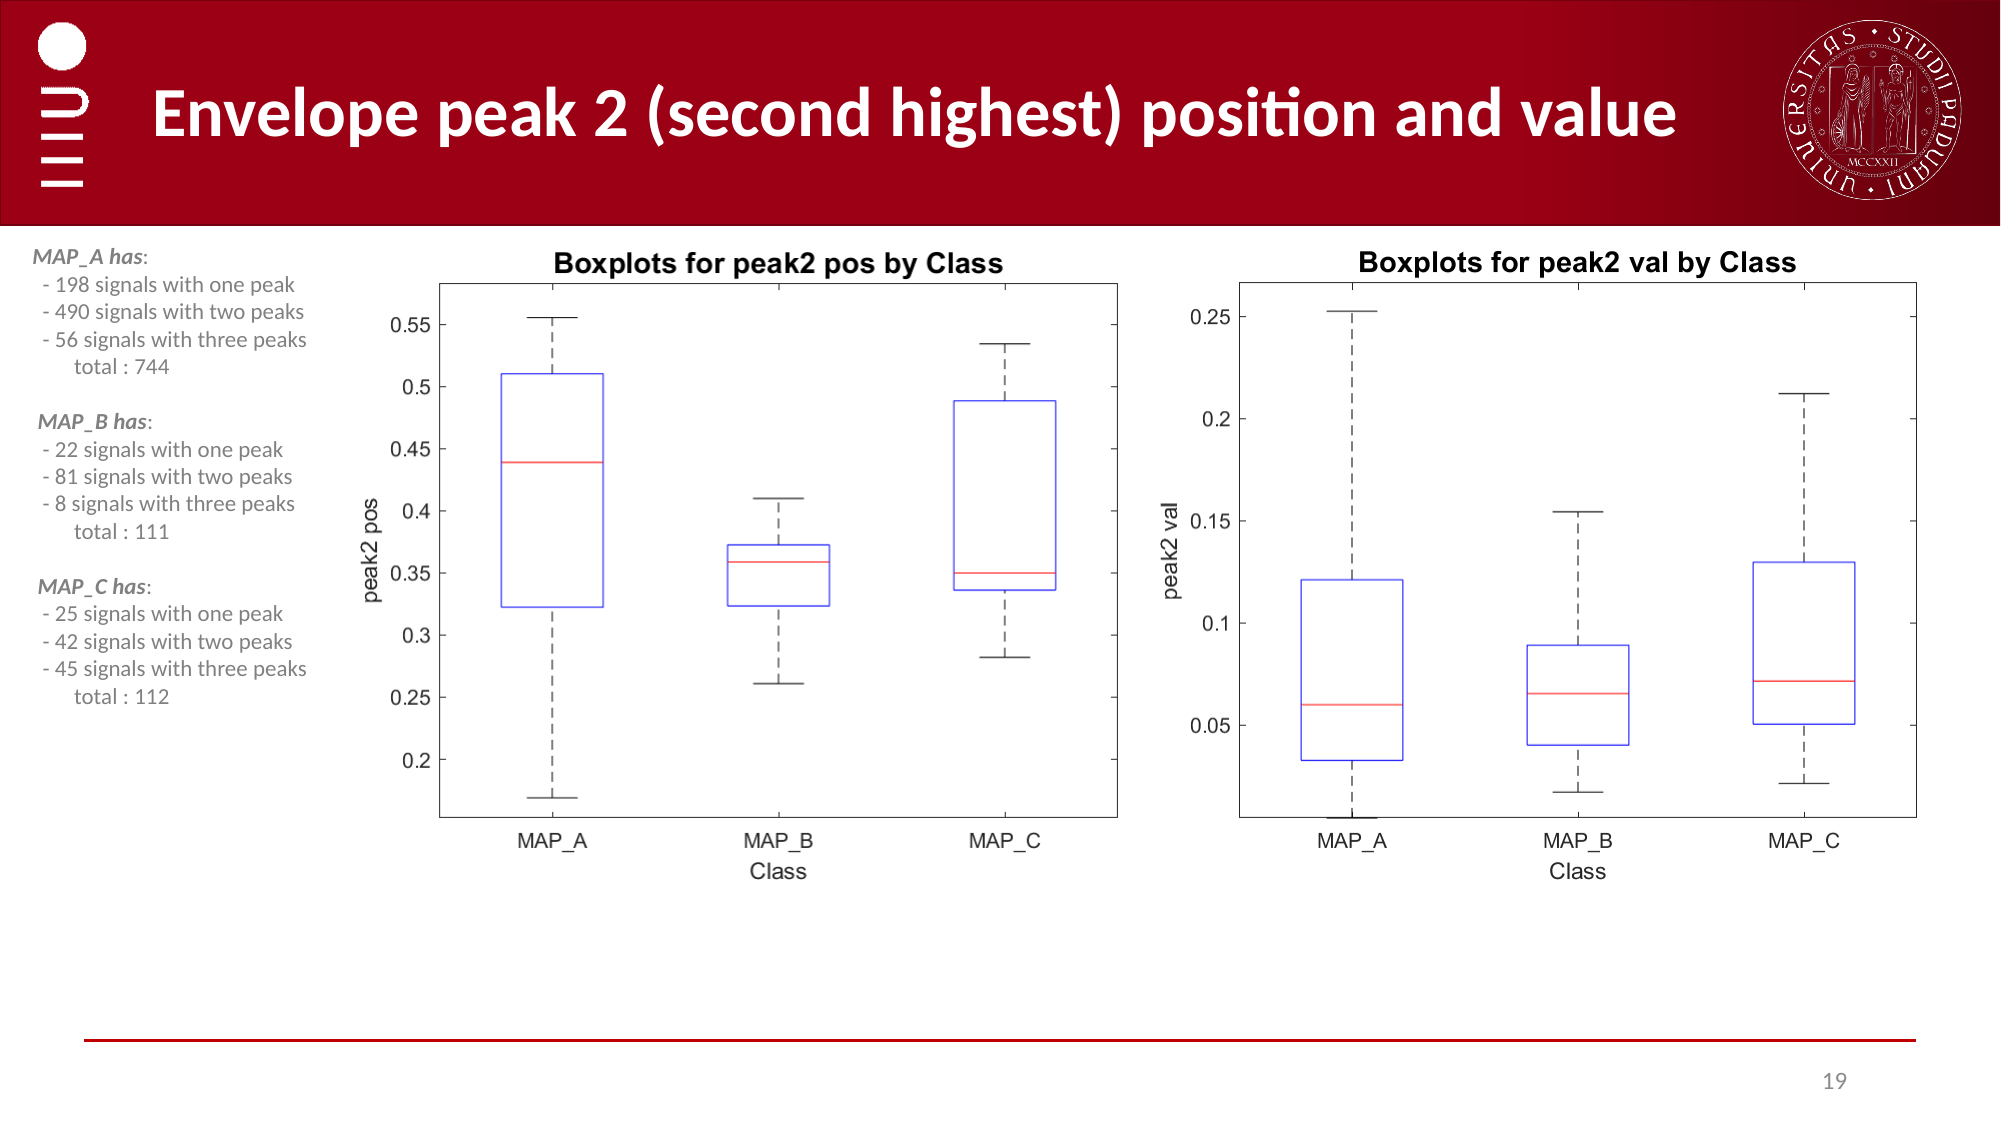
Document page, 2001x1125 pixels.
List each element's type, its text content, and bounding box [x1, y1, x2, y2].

picture [1783, 20, 1963, 200]
text_box MAP_A has: - 198 signals with one peak - 490 signals with two peaks - 56 signals with three peaks total : 744 MAP_B has: - 22 signals with one peak - 81 signals with two peaks - 8 signals with three peaks total : 111 MAP_C has: - 25 signals with one peak - 42 signals with two peaks - 45 signals with three peaks total : 112 [17, 234, 325, 717]
slide_number 19 [1412, 1049, 1863, 1110]
title Envelope peak 2 (second highest) position and value [137, 34, 1763, 194]
picture [325, 234, 2000, 891]
